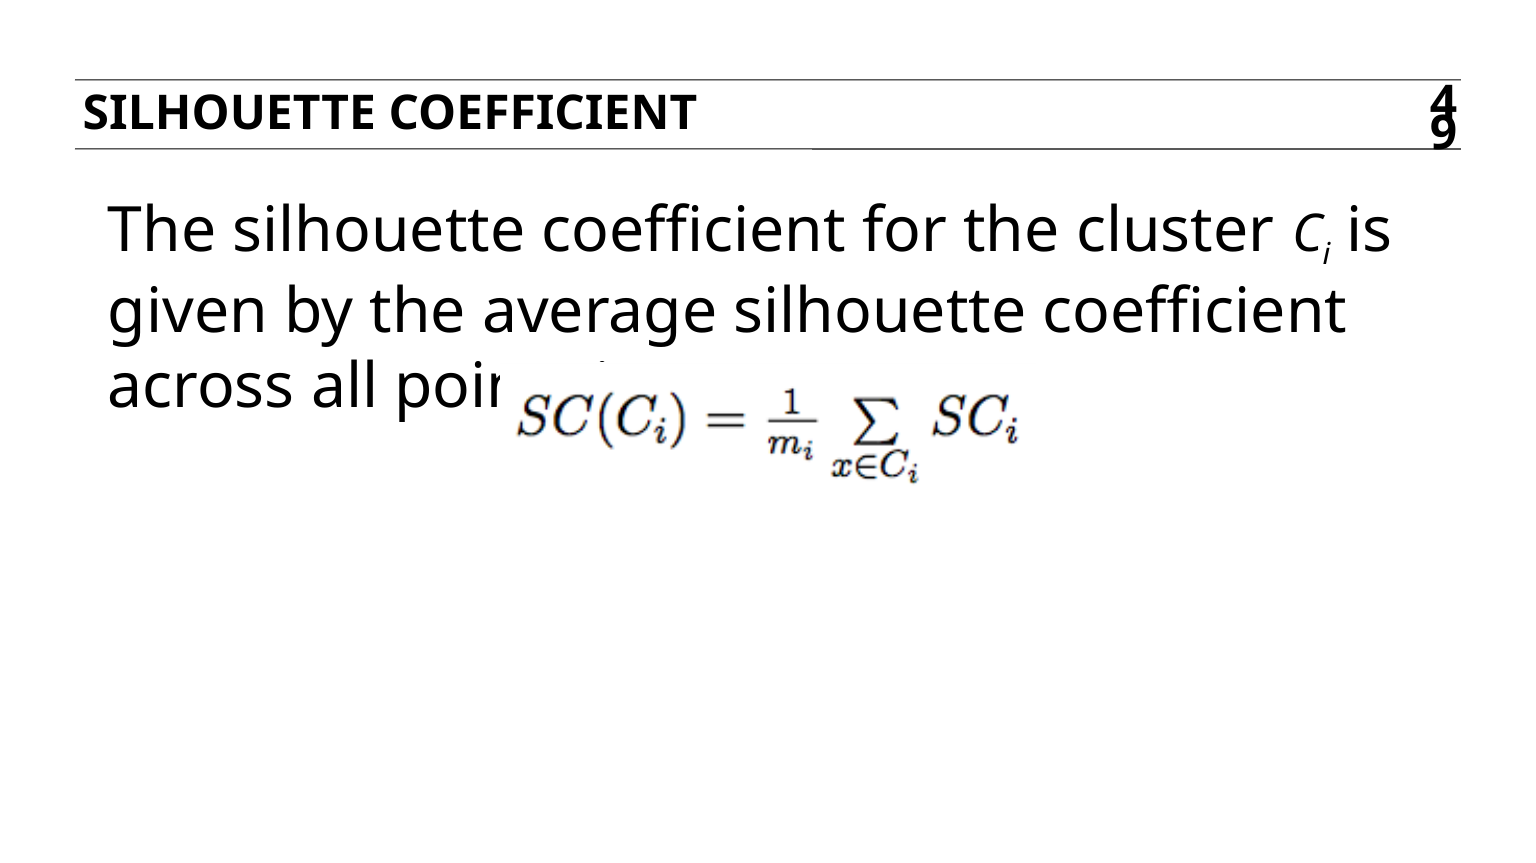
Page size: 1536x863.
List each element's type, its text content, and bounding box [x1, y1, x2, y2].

list Silhouette coefficient [67, 81, 1118, 132]
slide_number 49 [1419, 86, 1461, 138]
picture [499, 362, 1036, 499]
text_box The silhouette coefficient for the cluster Ci is given by the average silhouette coefficient across all points in Ci: [92, 181, 1468, 584]
